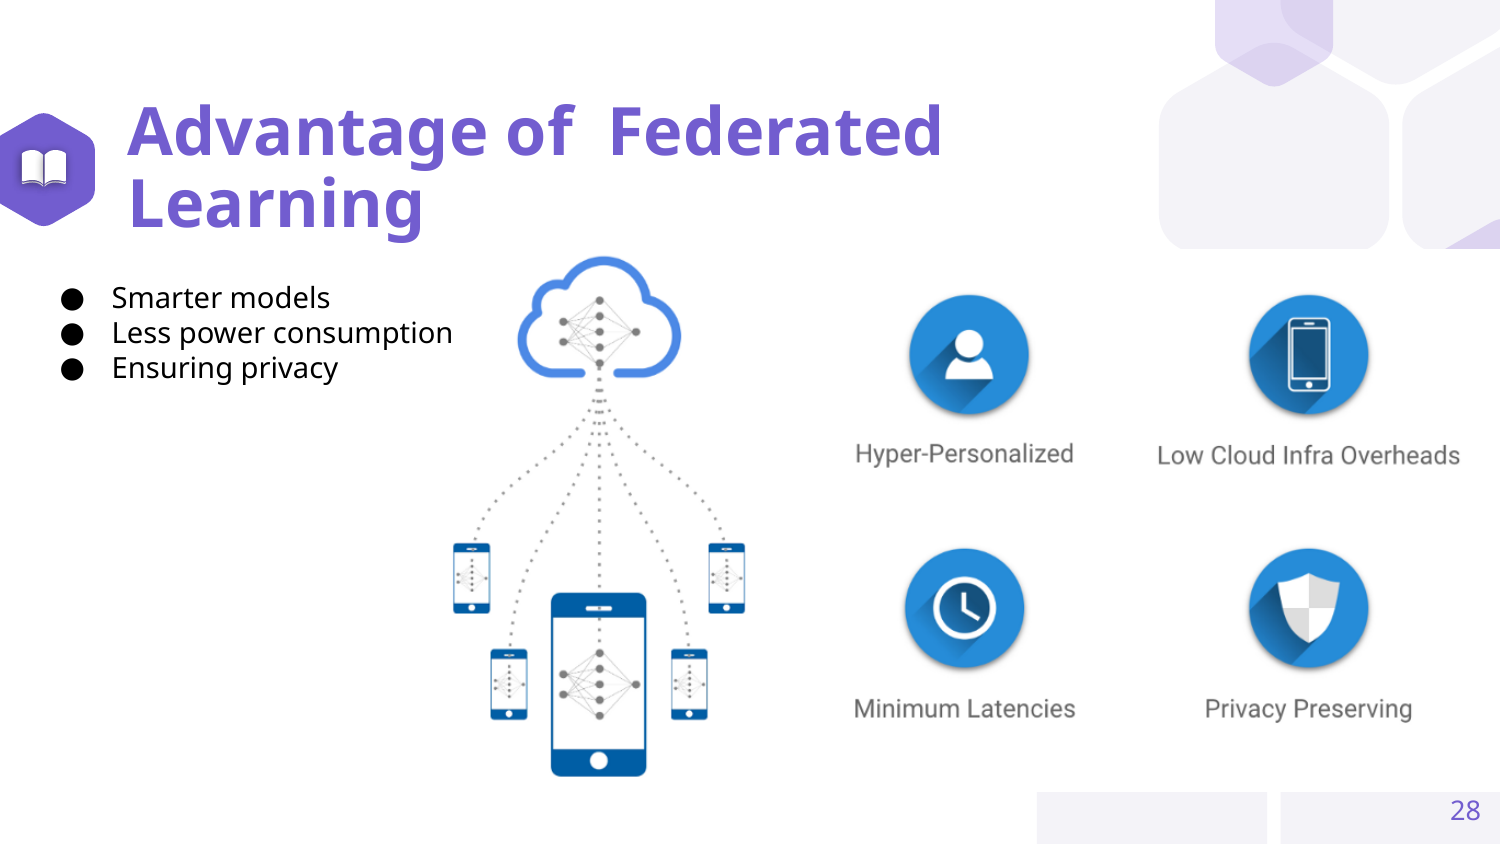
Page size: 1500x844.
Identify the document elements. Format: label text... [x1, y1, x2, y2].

picture [392, 248, 1500, 793]
slide_number ‹#› [1391, 800, 1482, 844]
title Advantage of Federated Learning [127, 137, 1143, 203]
text_box Smarter models Less power consumption Ensuring privacy [21, 264, 387, 434]
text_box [21, 149, 67, 187]
